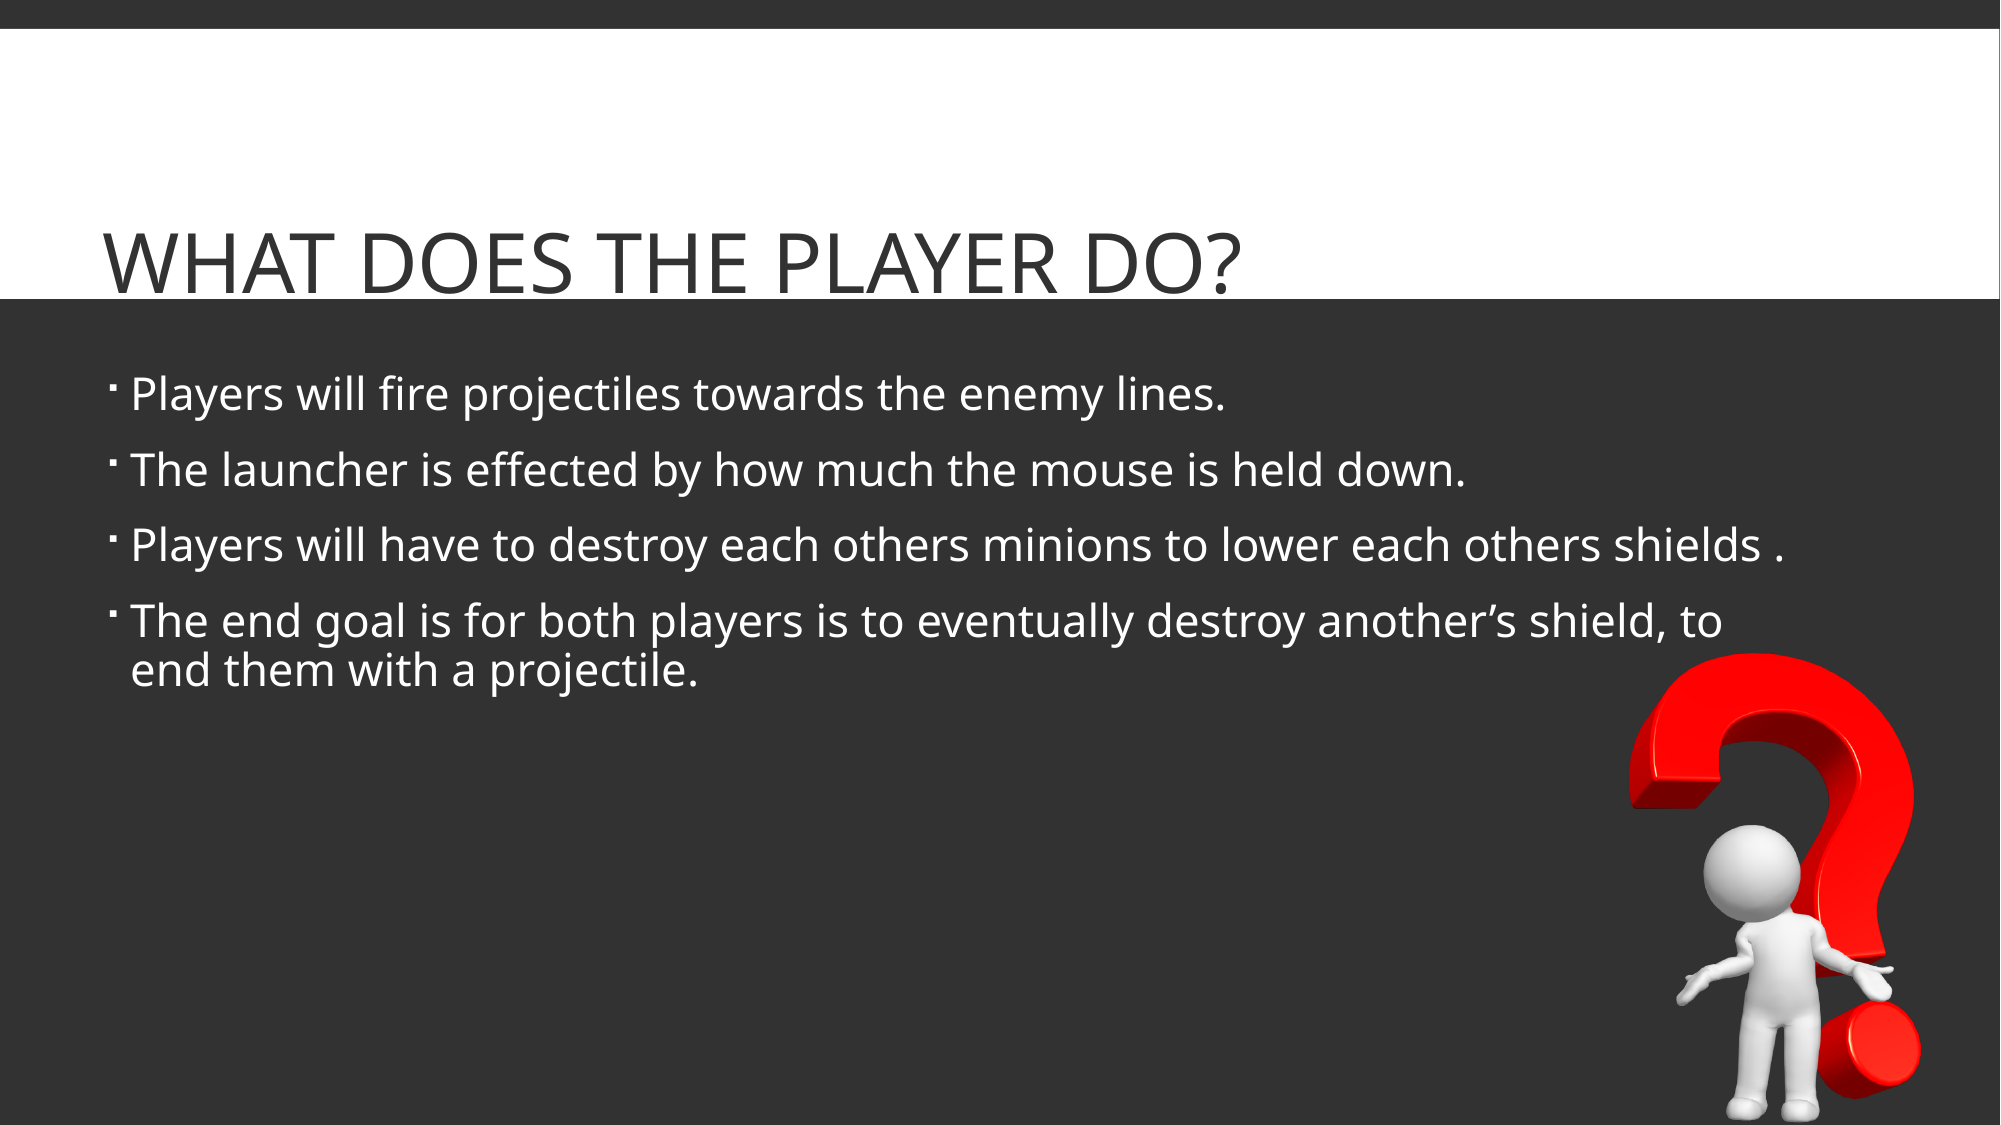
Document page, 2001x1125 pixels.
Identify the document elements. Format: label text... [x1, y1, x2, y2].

list Players will fire projectiles towards the enemy lines. The launcher is effected by how much the mouse is held down. Players will have to destroy each others minions to lower each others shields . The end goal is for both players is to eventually destroy another’s shield, to end them with a projectile. [87, 364, 1813, 726]
picture [1547, 641, 2000, 1125]
title What does the player do? [87, 144, 1693, 364]
